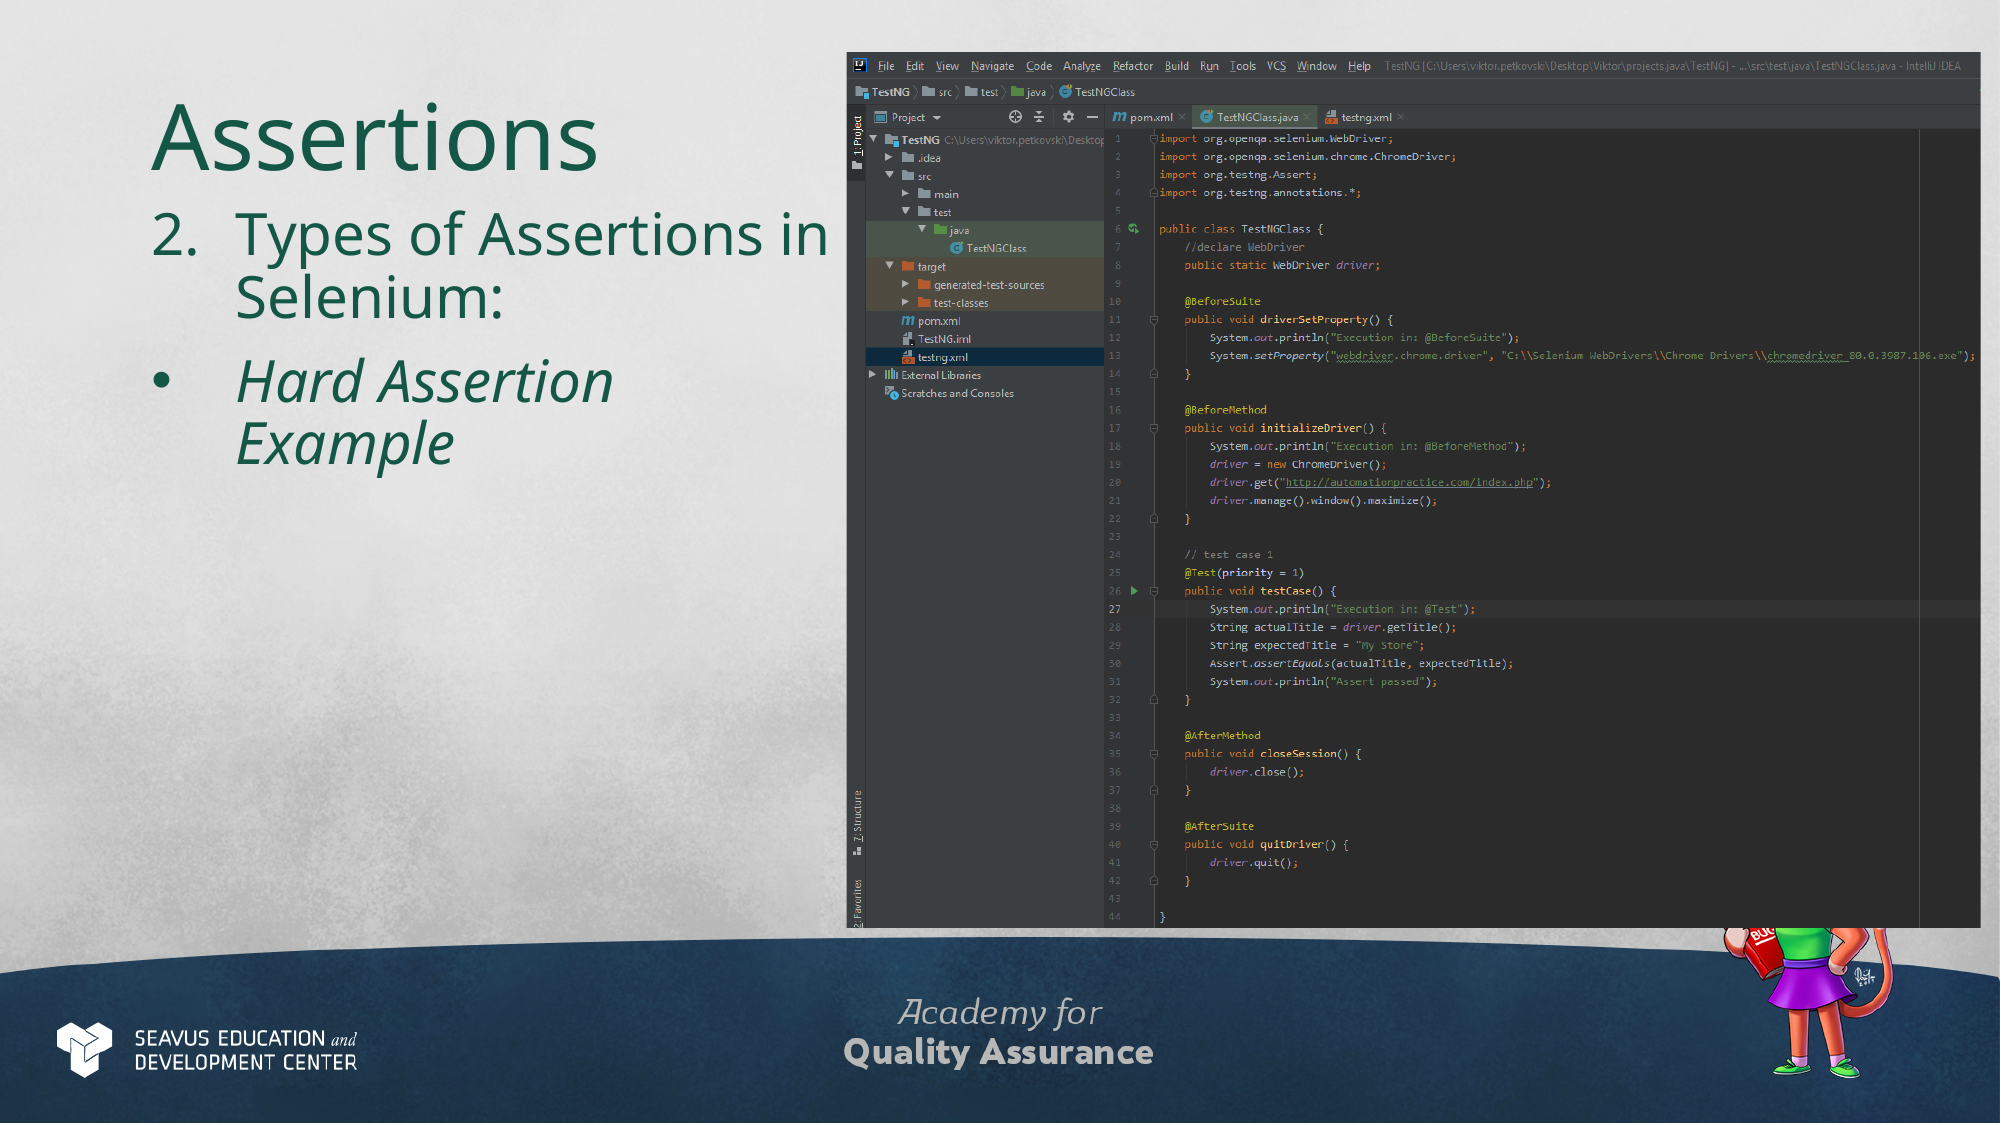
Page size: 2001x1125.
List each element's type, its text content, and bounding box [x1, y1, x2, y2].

list Types of Assertions in Selenium: Hard Assertion Example [136, 197, 858, 947]
title Assertions [136, 54, 846, 197]
picture [0, 0, 2001, 1125]
